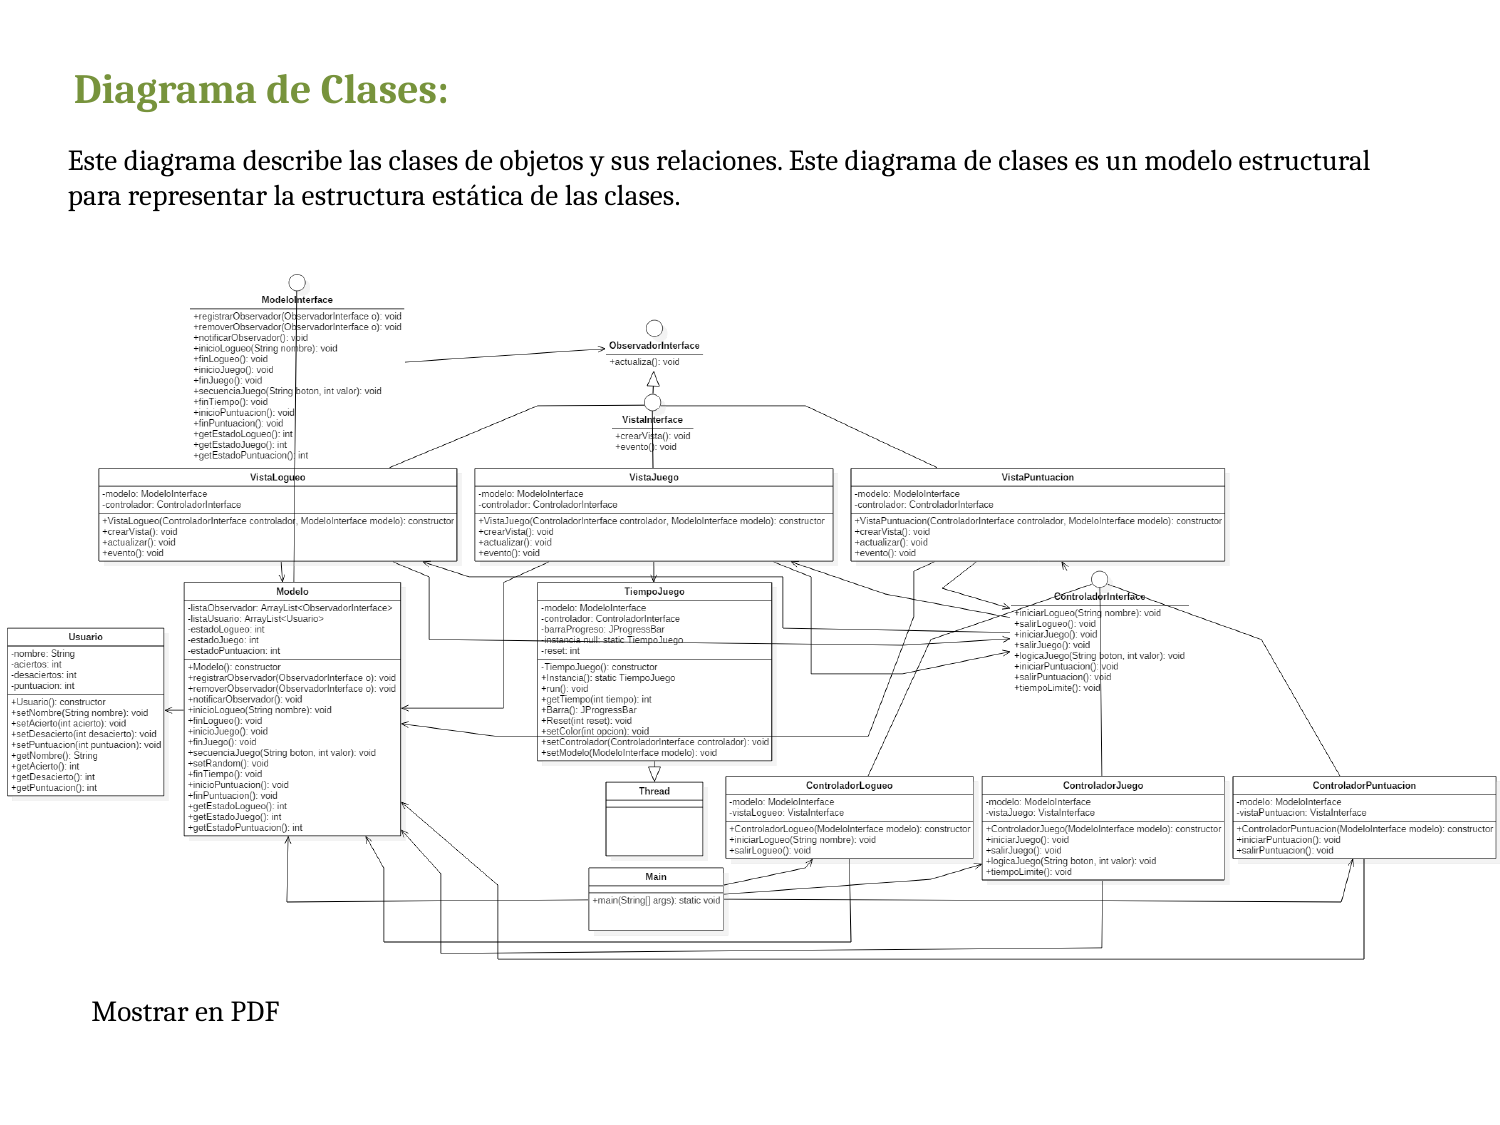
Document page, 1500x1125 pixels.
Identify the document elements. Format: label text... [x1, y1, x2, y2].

text_box Diagrama de Clases: [59, 54, 465, 120]
text_box Mostrar en PDF [76, 996, 1459, 1035]
text_box Este diagrama describe las clases de objetos y sus relaciones. Este diagrama de clases es un modelo estructural para representar la estructura estática de las clases. [53, 133, 1436, 219]
picture [0, 266, 1500, 988]
